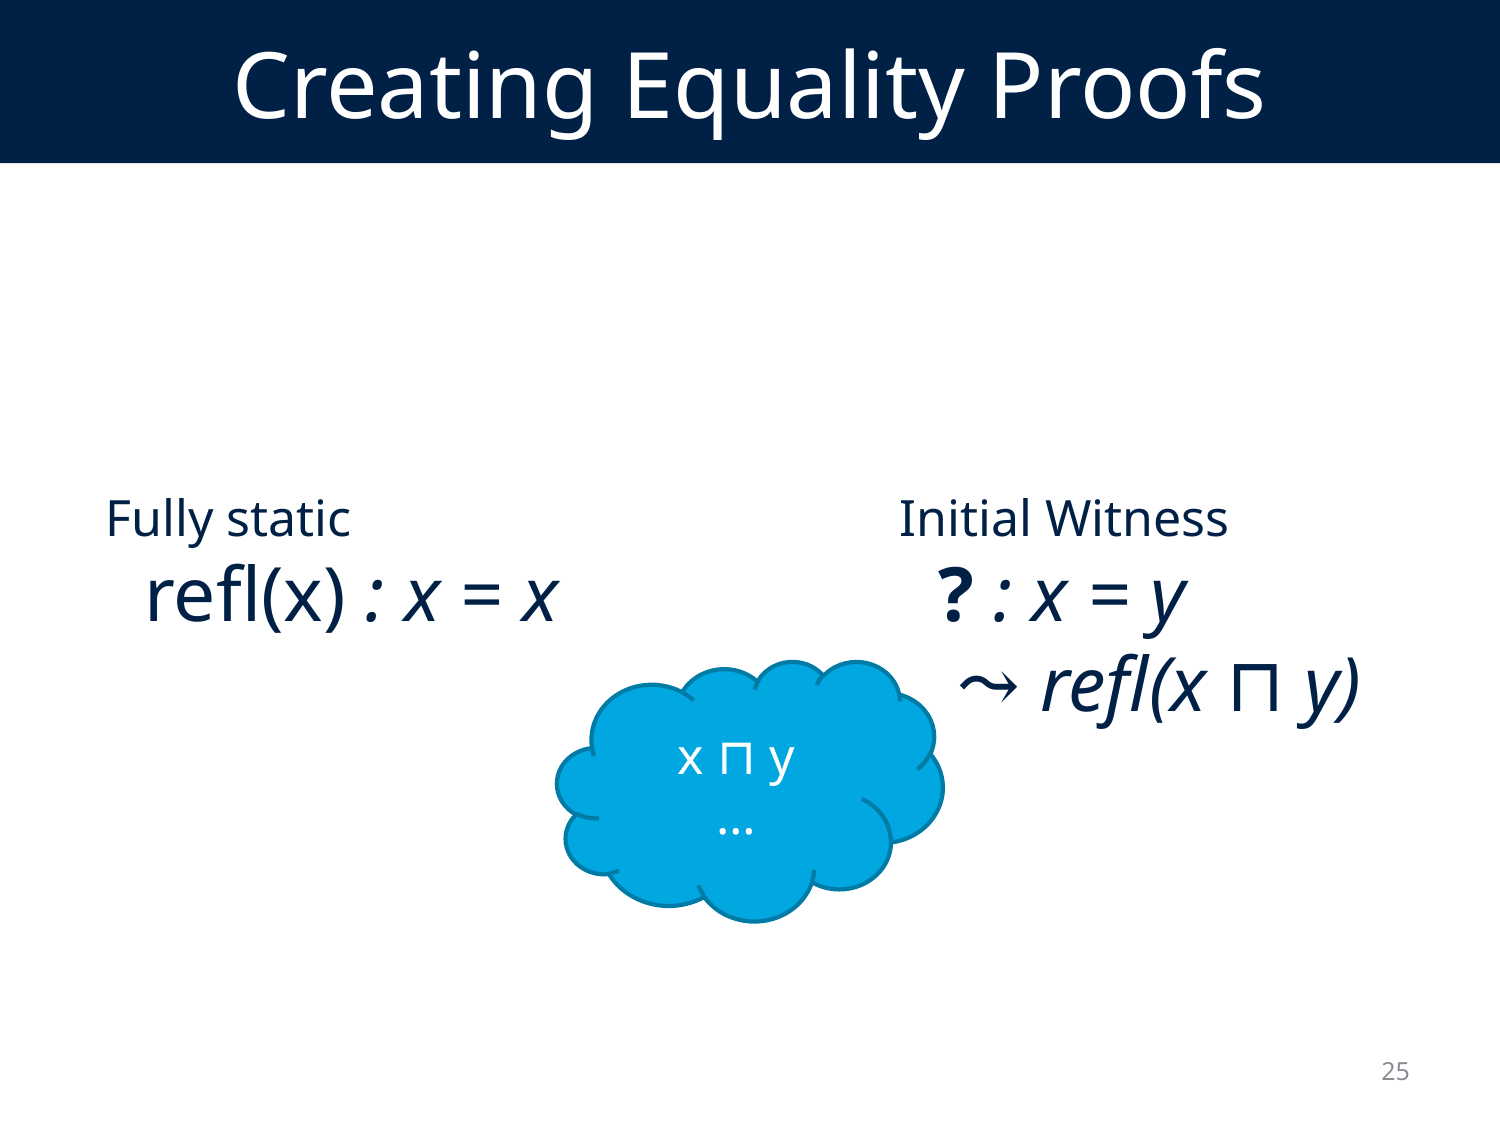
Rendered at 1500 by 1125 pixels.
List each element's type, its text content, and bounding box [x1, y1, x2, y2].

title Creating Equality Proofs [0, 0, 1500, 164]
text_box Initial Witness ? : x = y ⤳ refl(x ⊓ y) [884, 479, 1465, 734]
slide_number 25 [1074, 1042, 1425, 1103]
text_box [556, 614, 943, 921]
text_box Fully static refl(x) : x = x [90, 479, 671, 644]
